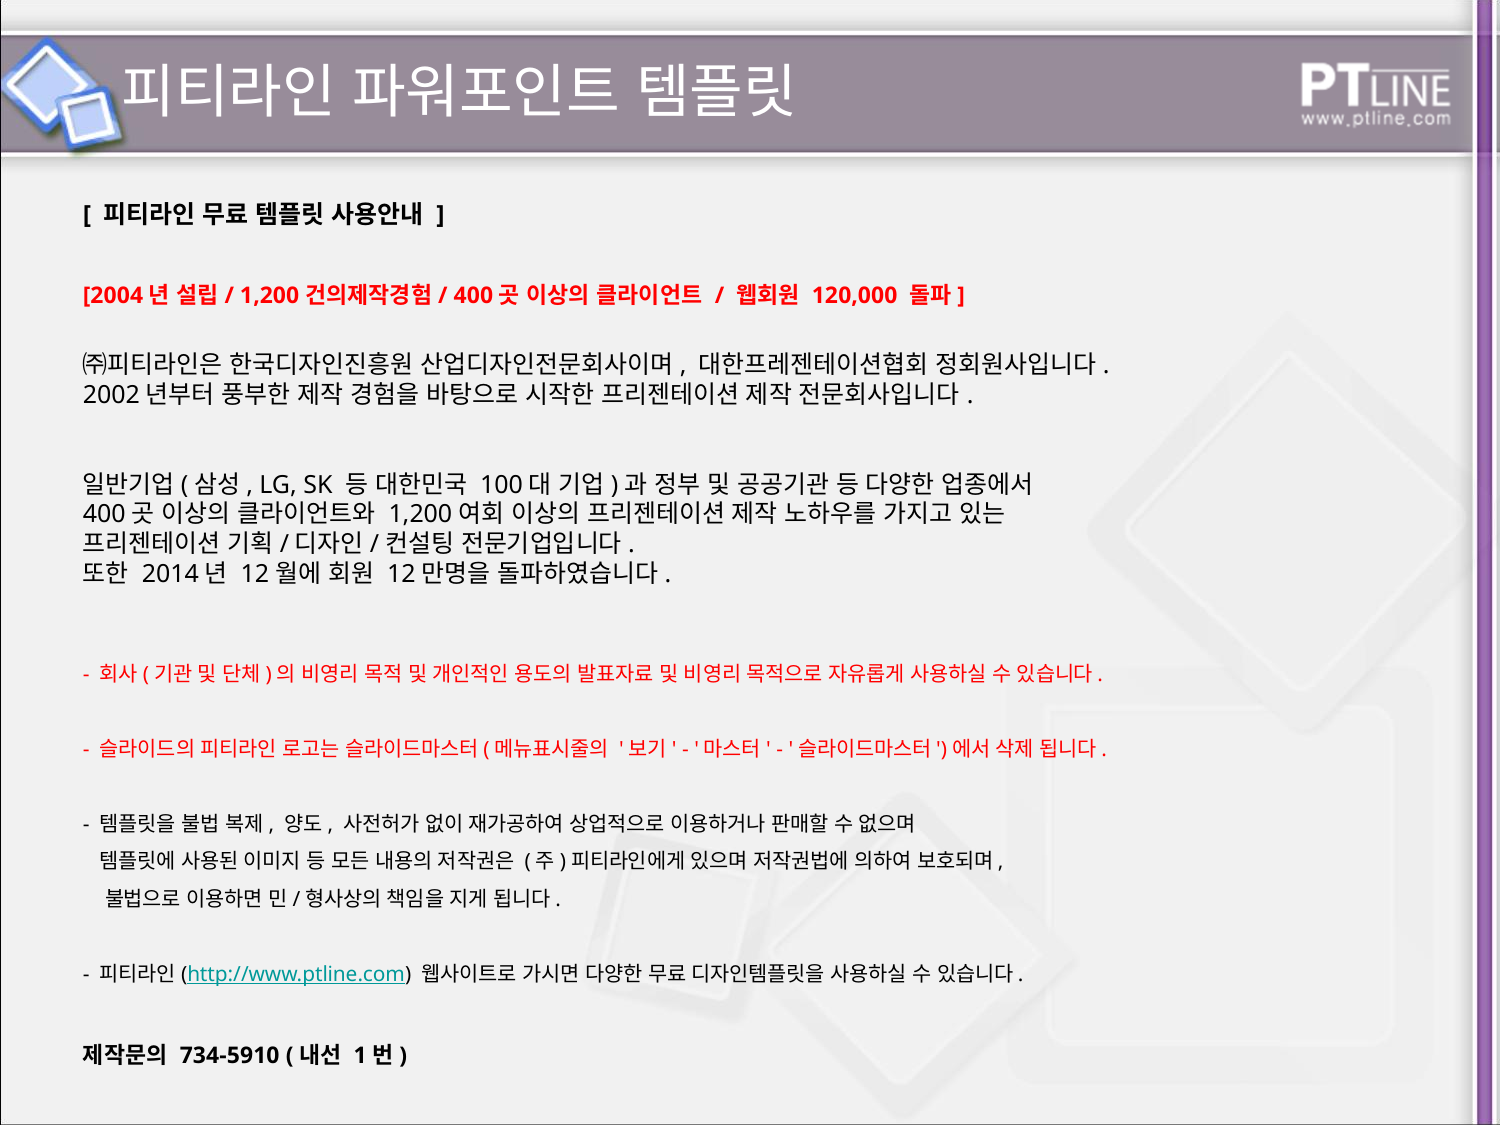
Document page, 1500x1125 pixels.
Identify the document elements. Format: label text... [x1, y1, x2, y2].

text_box [ 피티라인 무료 템플릿 사용안내 ] [2004년 설립/ 1,200건의제작경험/ 400곳 이상의 클라이언트 / 웹회원 120,000 돌파] ㈜피티라인은 한국디자인진흥원 산업디자인전문회사이며, 대한프레젠테이션협회 정회원사입니다. 2002년부터 풍부한 제작 경험을 바탕으로 시작한 프리젠테이션 제작 전문회사입니다. 일반기업(삼성, LG, SK 등 대한민국 100대 기업)과 정부 및 공공기관 등 다양한 업종에서 400곳 이상의 클라이언트와 1,200여회 이상의 프리젠테이션 제작 노하우를 가지고 있는 프리젠테이션 기획/디자인/컨설팅 전문기업입니다. 또한 2014년 12월에 회원 12만명을 돌파하였습니다. - 회사(기관 및 단체)의 비영리 목적 및 개인적인 용도의 발표자료 및 비영리 목적으로 자유롭게 사용하실 수 있습니다. - 슬라이드의 피티라인 로고는 슬라이드마스터(메뉴표시줄의 '보기' - '마스터' - '슬라이드마스터')에서 삭제 됩니다. - 템플릿을 불법 복제, 양도, 사전허가 없이 재가공하여 상업적으로 이용하거나 판매할 수 없으며 템플릿에 사용된 이미지 등 모든 내용의 저작권은 (주)피티라인에게 있으며 저작권법에 의하여 보호되며, 불법으로 이용하면 민/형사상의 책임을 지게 됩니다. - 피티라인(http://www.ptline.com) 웹사이트로 가시면 다양한 무료 디자인템플릿을 사용하실 수 있습니다. 제작문의 734-5910 (내선 1번) [68, 191, 1357, 1076]
picture [0, 0, 1500, 1125]
title 피티라인 파워포인트 템플릿 [106, 26, 1407, 152]
